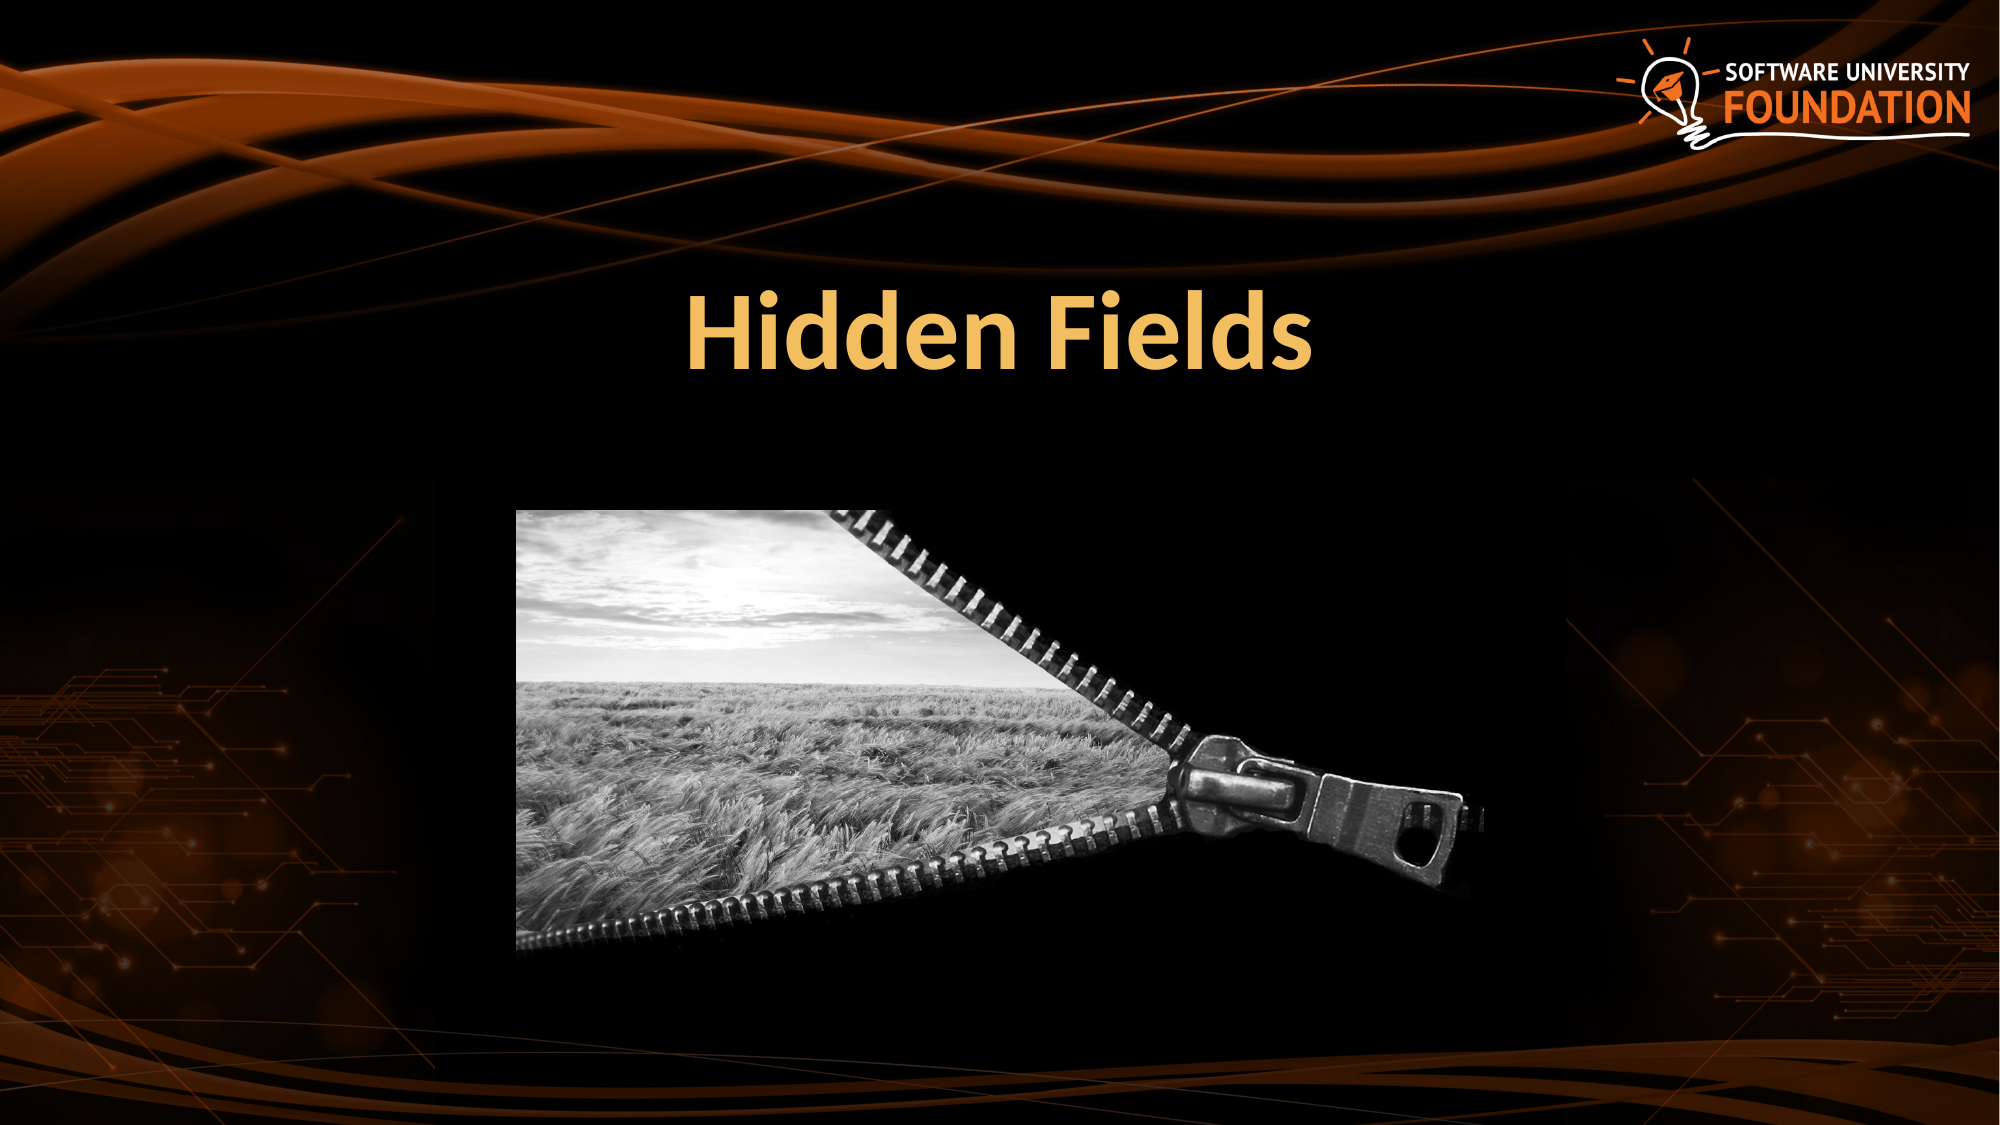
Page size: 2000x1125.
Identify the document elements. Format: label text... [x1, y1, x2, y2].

picture [0, 0, 2000, 1125]
title Hidden Fields [224, 249, 1775, 398]
